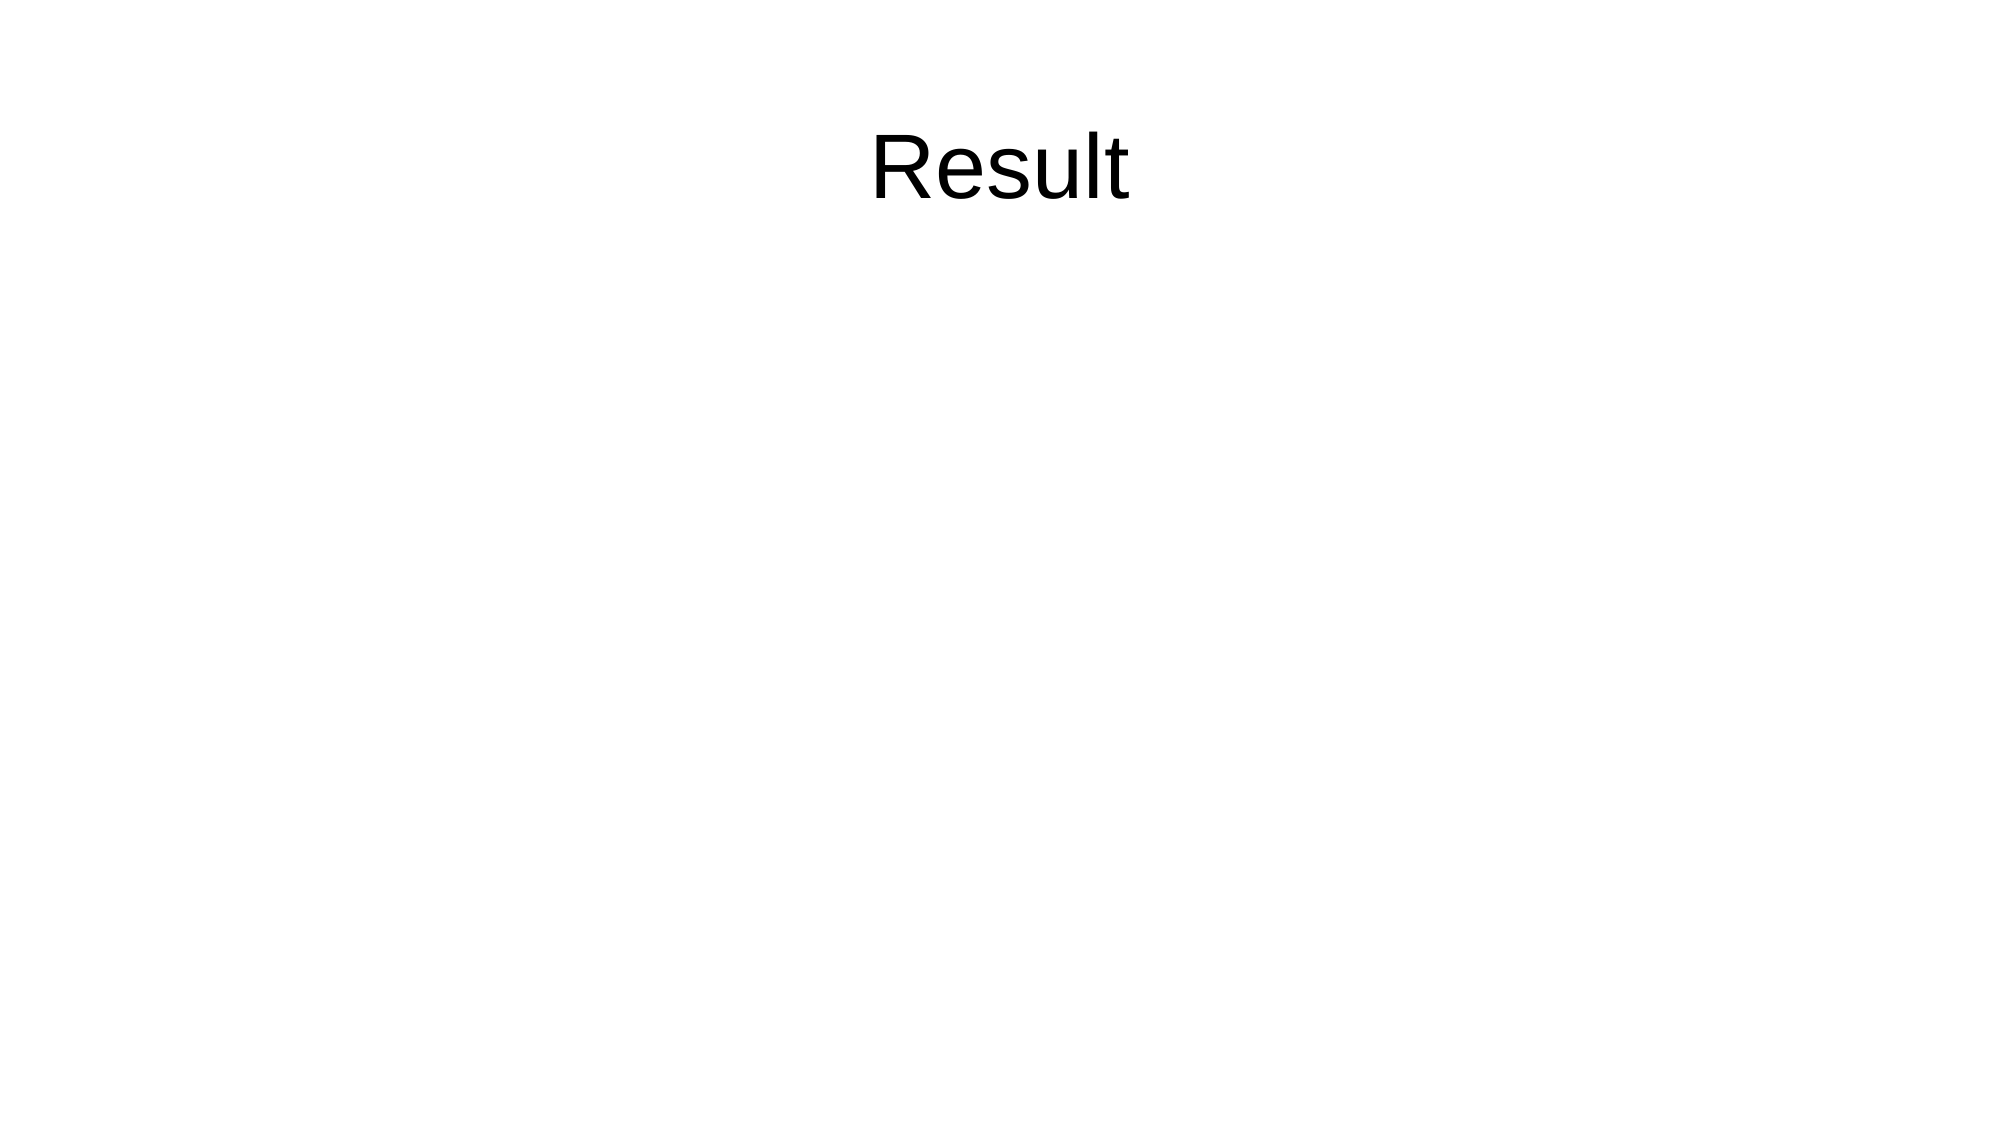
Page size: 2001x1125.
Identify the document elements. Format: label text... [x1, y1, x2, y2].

title Result [137, 59, 1863, 278]
